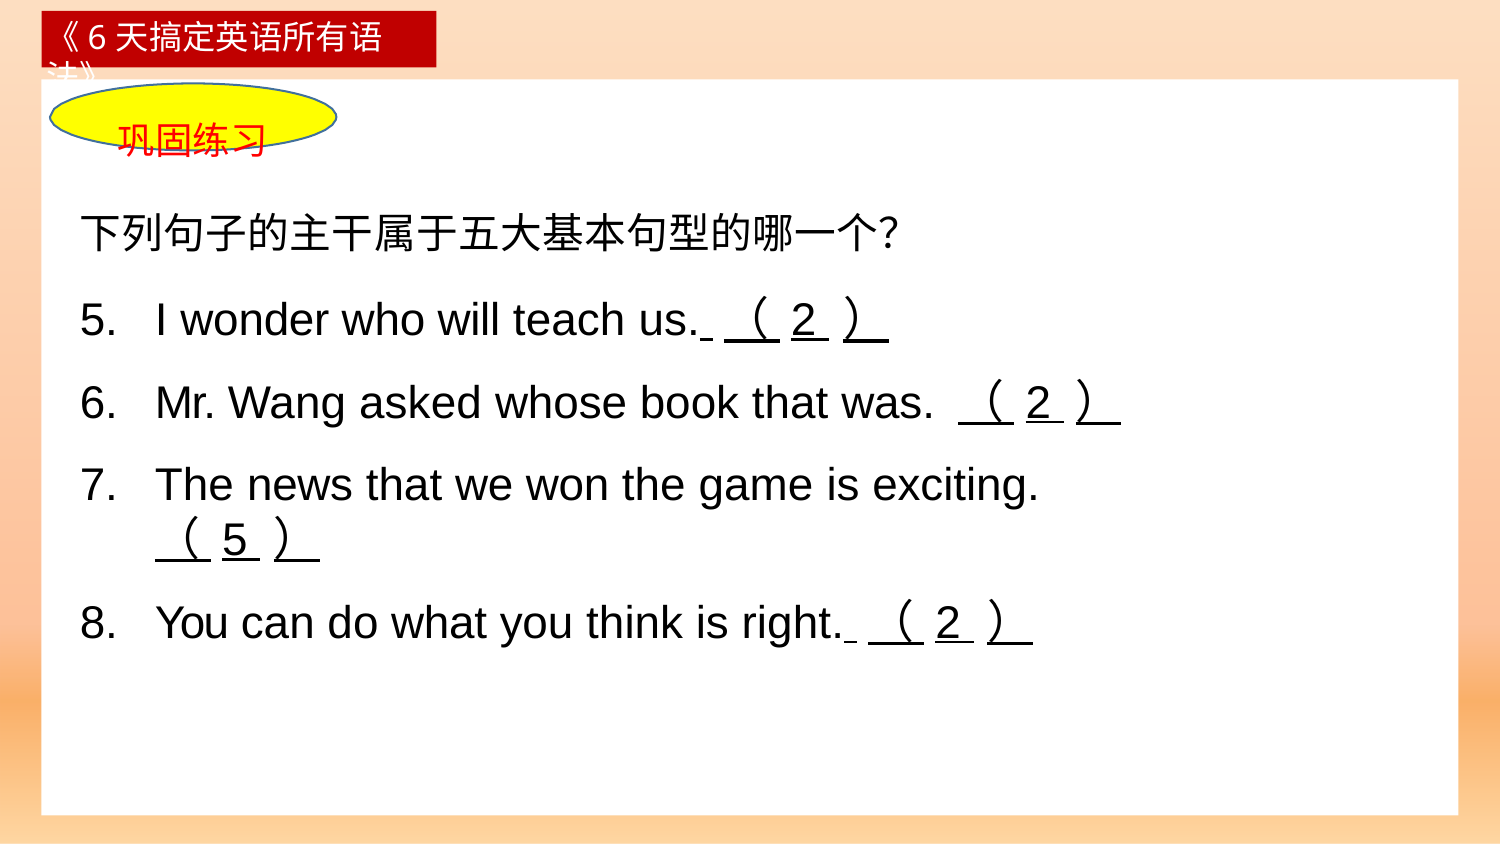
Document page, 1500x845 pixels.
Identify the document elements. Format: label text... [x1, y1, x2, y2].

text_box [48, 82, 338, 152]
picture [0, 0, 1500, 844]
text_box 《6天搞定英语所有语法》 巩固练习 [43, 14, 435, 163]
text_box 下列句子的主干属于五大基本句型的哪一个？ I wonder who will teach us. （ 2 ） Mr. Wang asked whose book that was. （ 2 ） The news that we won the game is exciting. （ 5 ） You can do what you think is right. （ 2 ） [77, 205, 1201, 648]
